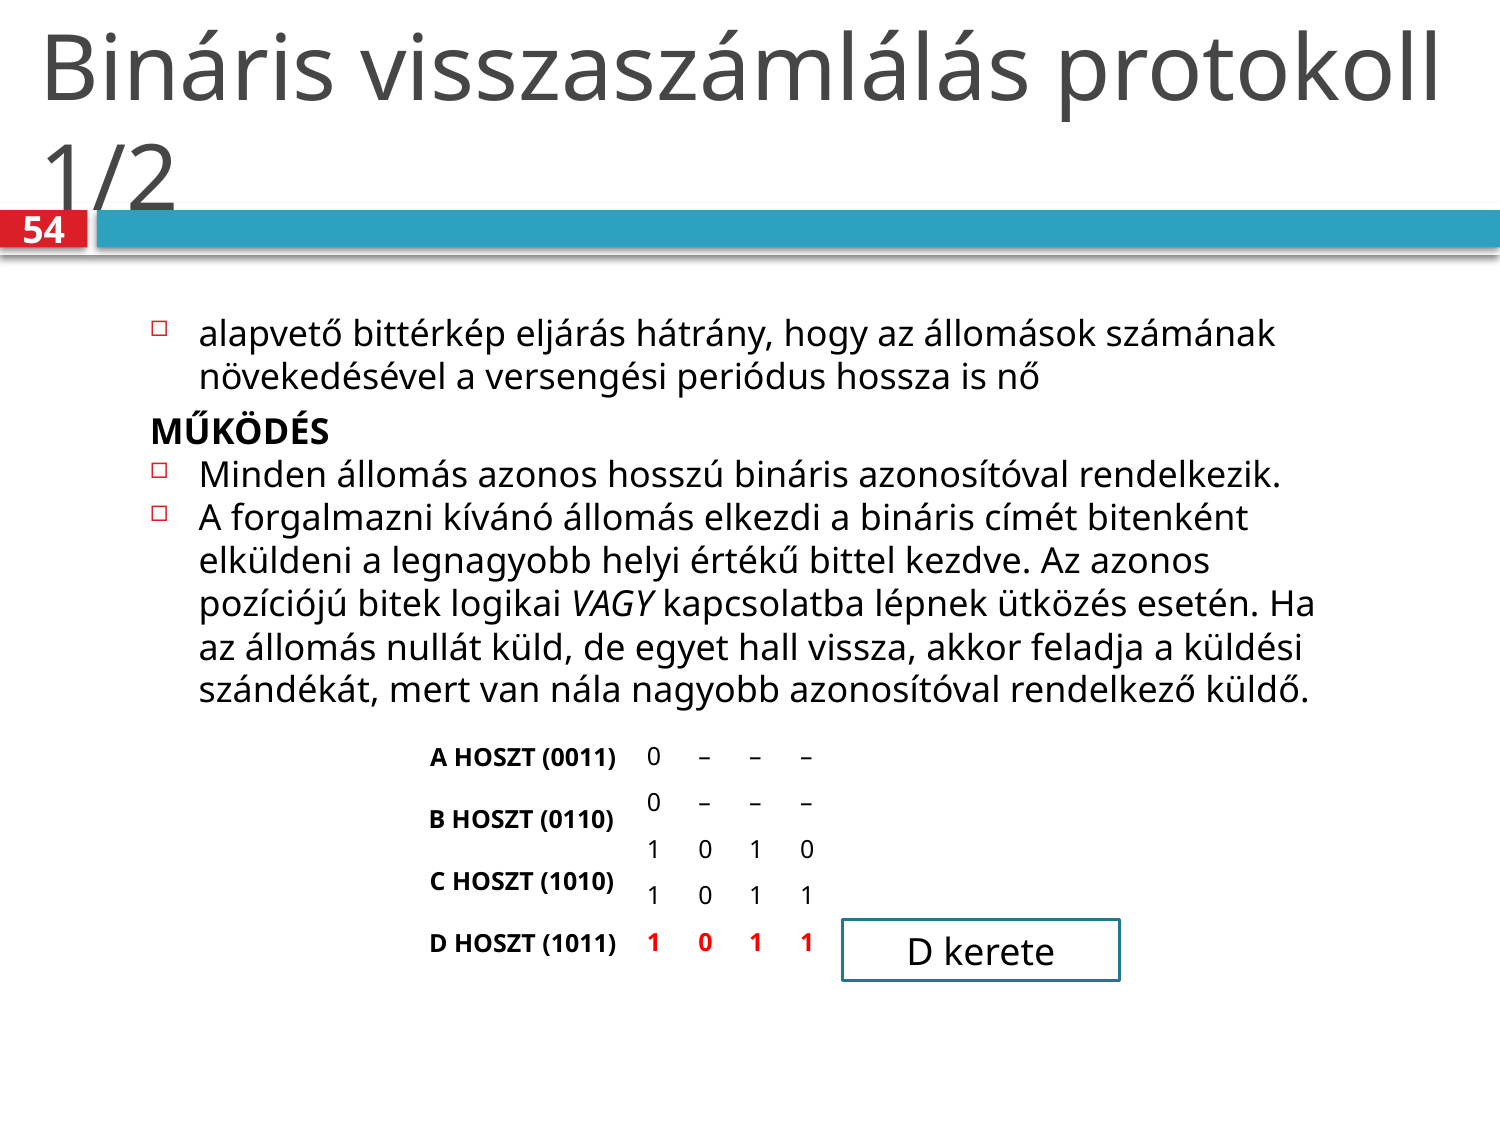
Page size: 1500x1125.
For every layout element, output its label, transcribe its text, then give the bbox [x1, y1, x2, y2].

text_box C hoszt (1010) [414, 857, 630, 903]
text_box – – 1 1 1 [734, 732, 784, 964]
text_box D hoszt (1011) [414, 919, 632, 965]
list alapvető bittérkép eljárás hátrány, hogy az állomások számának növekedésével a versengési periódus hossza is nő Működés Minden állomás azonos hosszú bináris azonosítóval rendelkezik. A forgalmazni kívánó állomás elkezdi a bináris címét bitenként elküldeni a legnagyobb helyi értékű bittel kezdve. Az azonos pozíciójú bitek logikai VAGY kapcsolatba lépnek ütközés esetén. Ha az állomás nullát küld, de egyet hall vissza, akkor feladja a küldési szándékát, mert van nála nagyobb azonosítóval rendelkező küldő. [135, 302, 1373, 725]
text_box 0 0 1 1 1 [632, 732, 677, 964]
text_box – – 0 1 1 [785, 732, 830, 964]
text_box – – 0 0 0 [683, 732, 733, 964]
text_box B hoszt (0110) [413, 795, 630, 841]
title Bináris visszaszámlálás protokoll 1/2 [24, 37, 1475, 200]
text_box A hoszt (0011) [415, 734, 632, 780]
slide_number 54 [0, 206, 88, 257]
text_box D kerete [841, 918, 1121, 982]
